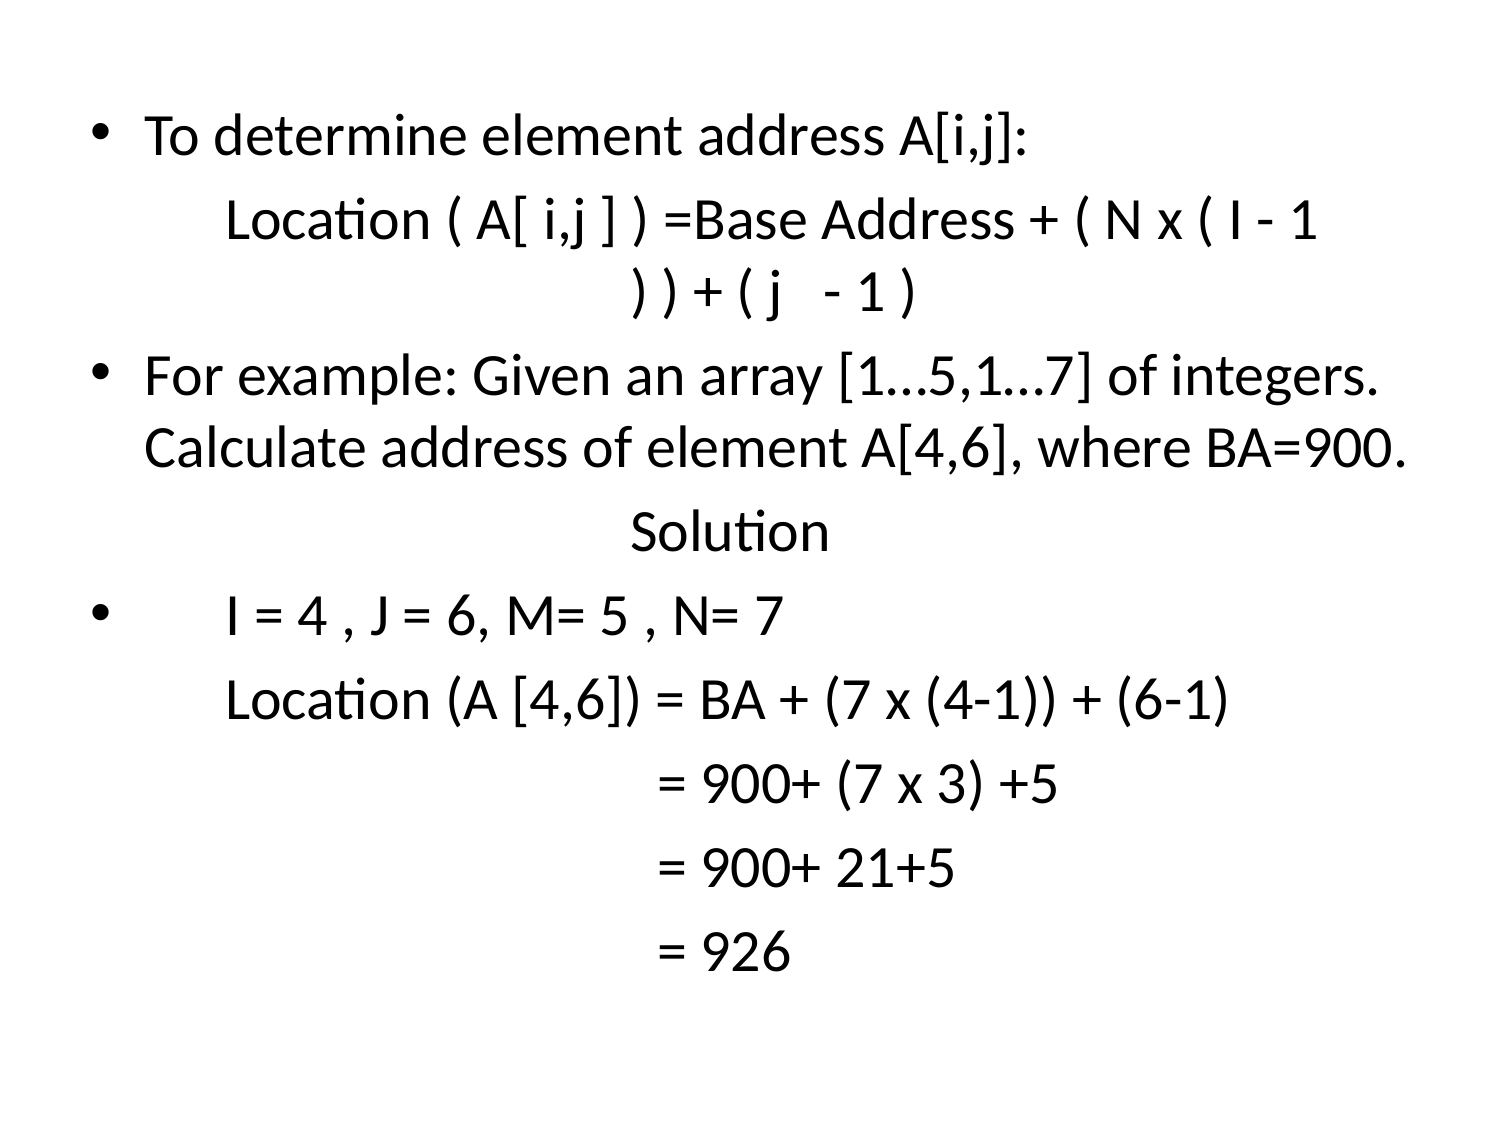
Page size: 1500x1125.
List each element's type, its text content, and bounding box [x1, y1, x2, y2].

list To determine element address A[i,j]: Location ( A[ i,j ] ) =Base Address + ( N x ( I - 1 ) ) + ( j - 1 ) For example: Given an array [1…5,1…7] of integers. Calculate address of element A[4,6], where BA=900. Solution I = 4 , J = 6, M= 5 , N= 7 Location (A [4,6]) = BA + (7 x (4-1)) + (6-1) = 900+ (7 x 3) +5 = 900+ 21+5 = 926 [75, 87, 1425, 1063]
